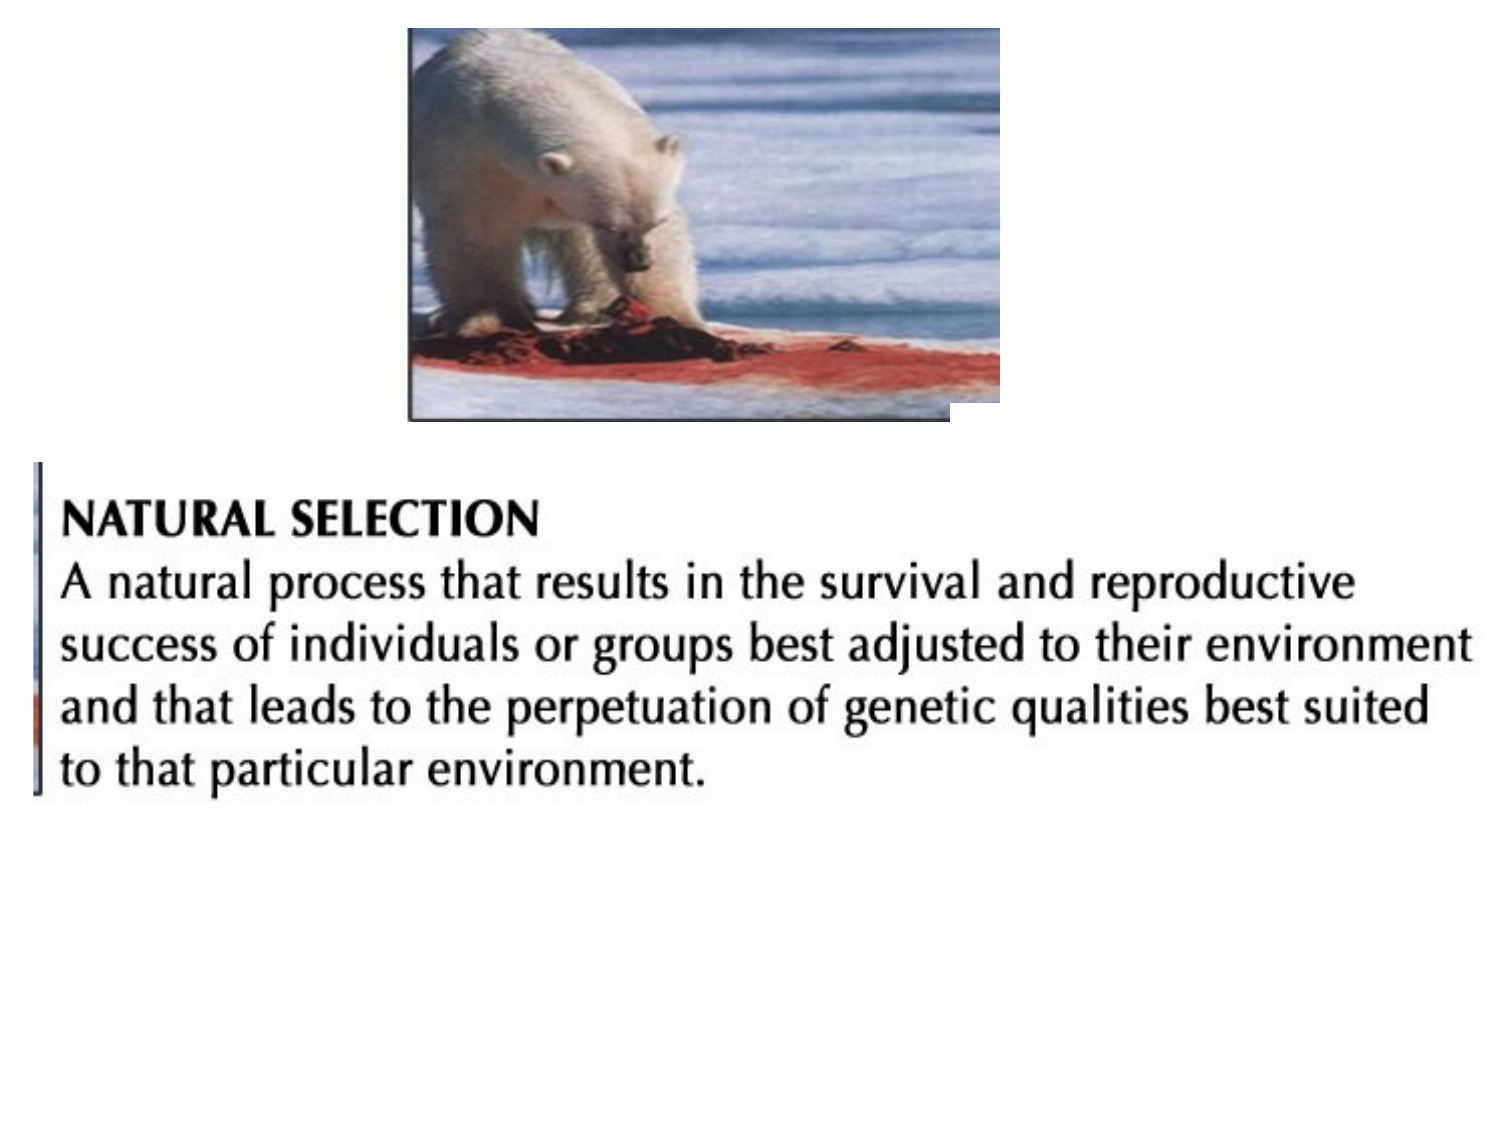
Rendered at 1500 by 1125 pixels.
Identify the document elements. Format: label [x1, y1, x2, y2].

text_box [33, 27, 1500, 810]
